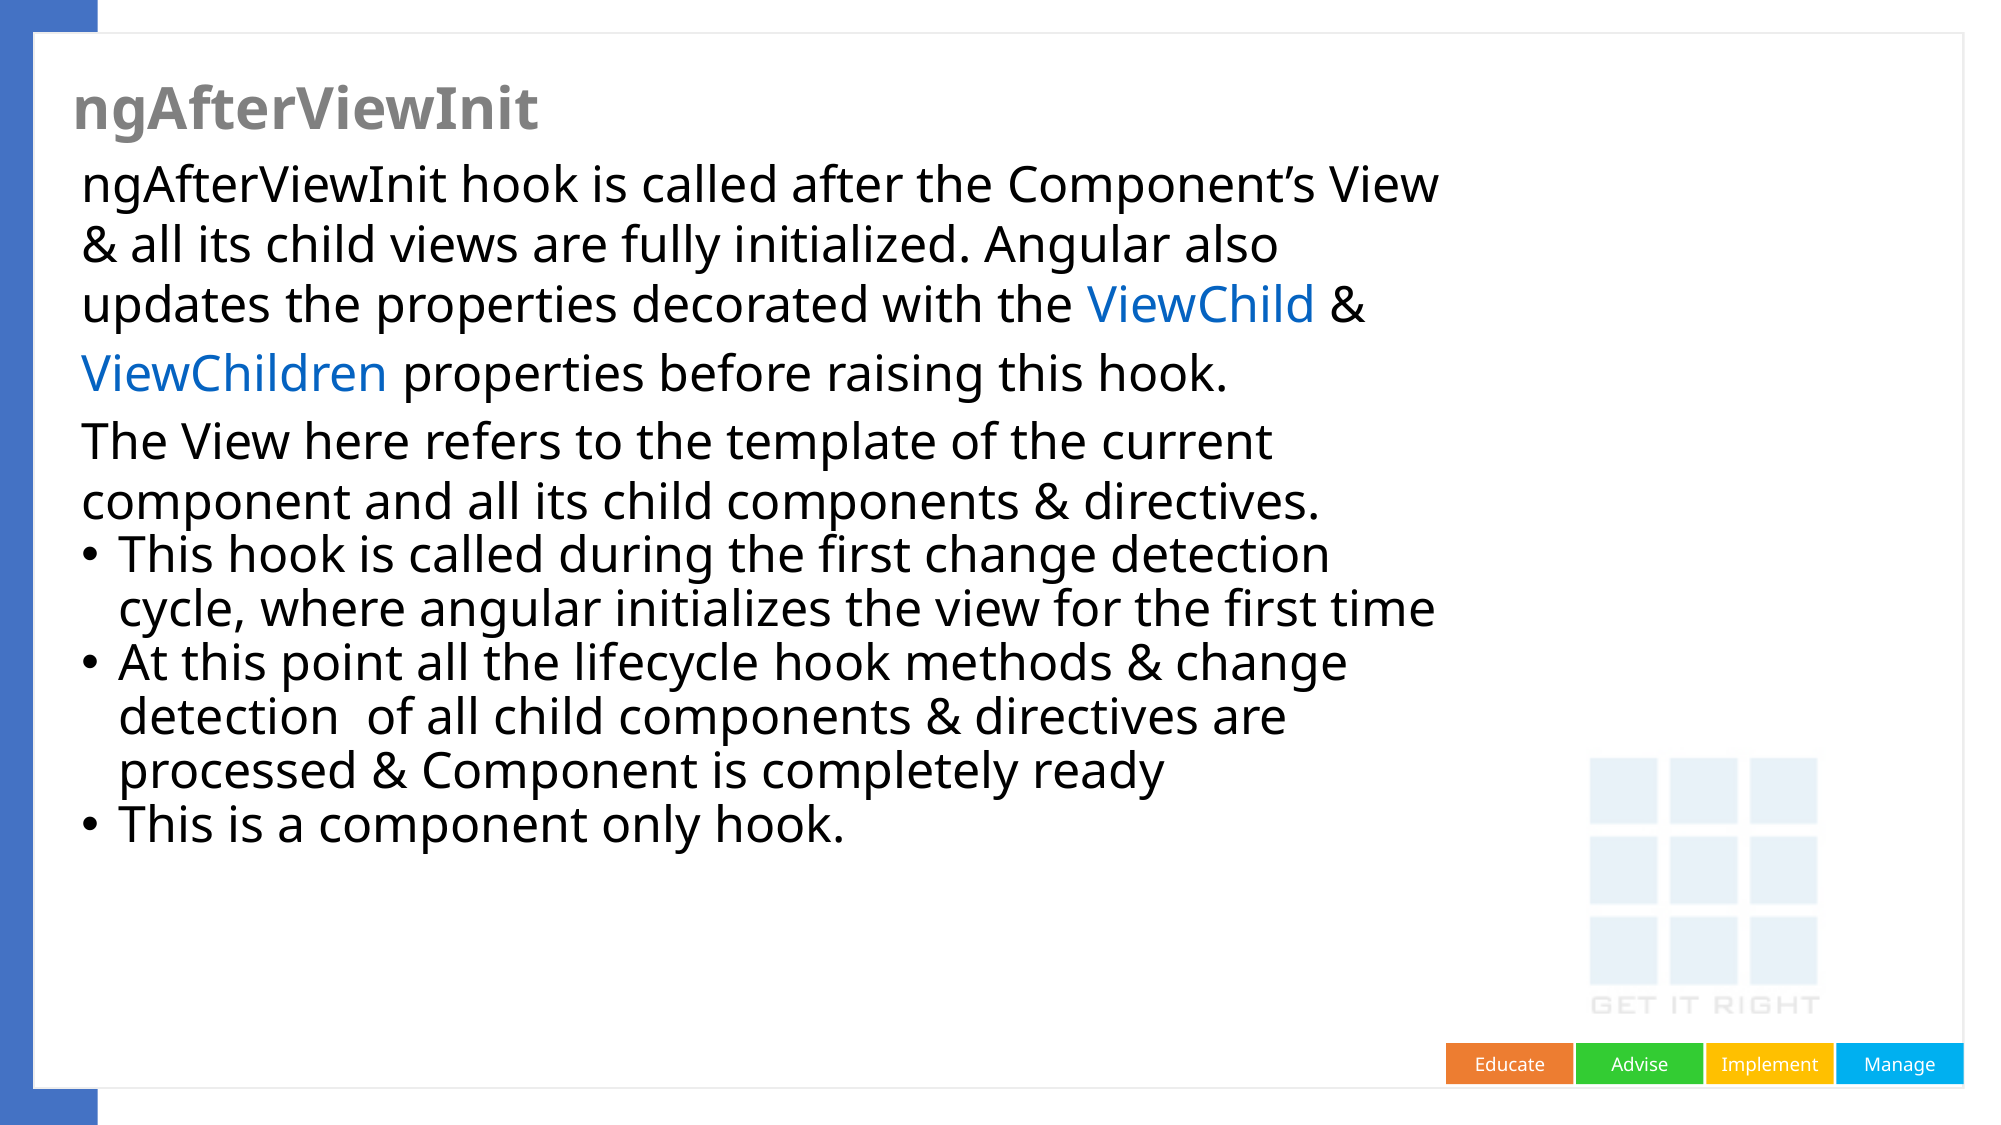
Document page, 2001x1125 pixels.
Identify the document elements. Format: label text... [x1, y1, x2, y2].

list ngAfterViewInit hook is called after the Component’s View & all its child views are fully initialized. Angular also updates the properties decorated with the ViewChild & ViewChildren properties before raising this hook. The View here refers to the template of the current component and all its child components & directives. This hook is called during the first change detection cycle, where angular initializes the view for the first time At this point all the lifecycle hook methods & change detection of all child components & directives are processed & Component is completely ready This is a component only hook. [81, 152, 1472, 1004]
title ngAfterViewInit [57, 45, 1607, 177]
